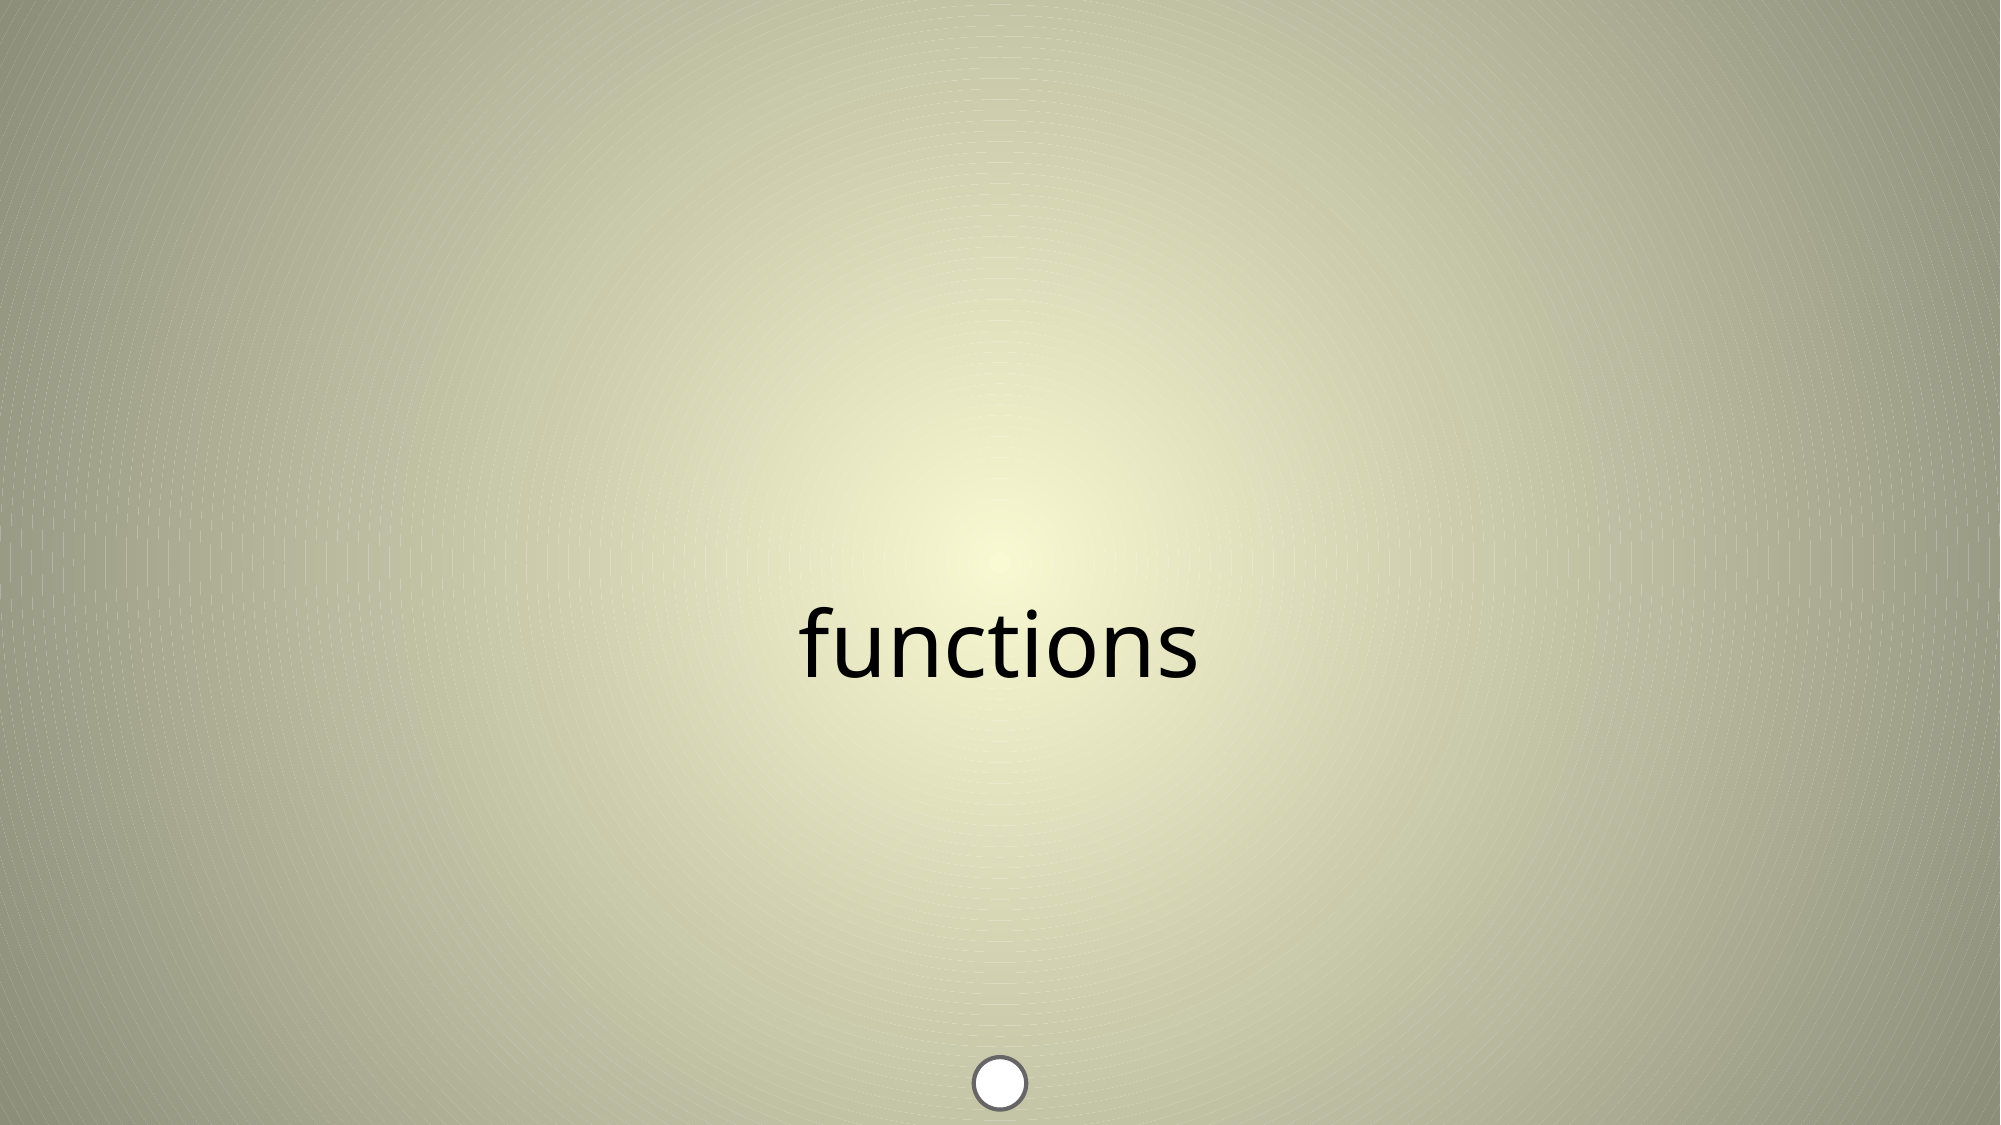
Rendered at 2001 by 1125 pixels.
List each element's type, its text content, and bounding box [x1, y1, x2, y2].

text_box [971, 1054, 1029, 1112]
title functions [150, 507, 1850, 774]
